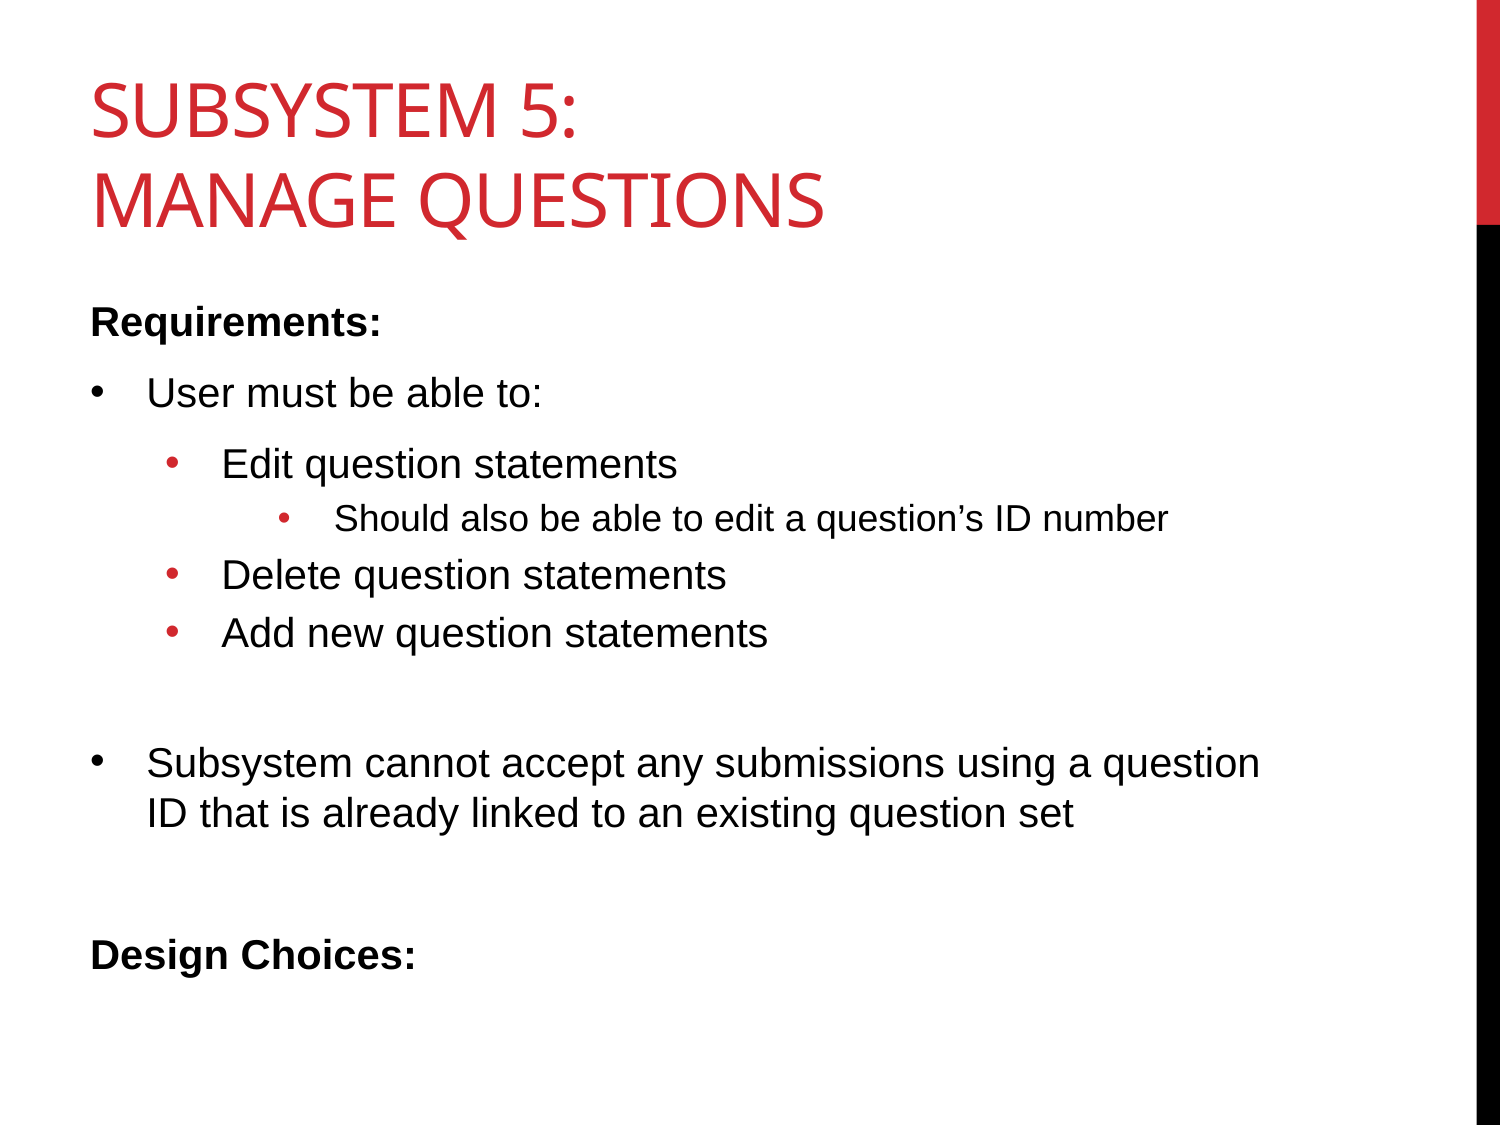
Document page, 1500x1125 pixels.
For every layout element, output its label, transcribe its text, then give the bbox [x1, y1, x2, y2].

title Subsystem 5: Manage Questions [75, 25, 1025, 250]
list Requirements: User must be able to: Edit question statements Should also be able to edit a question’s ID number Delete question statements Add new question statements Subsystem cannot accept any submissions using a question ID that is already linked to an existing question set Design Choices: [75, 287, 1325, 1005]
